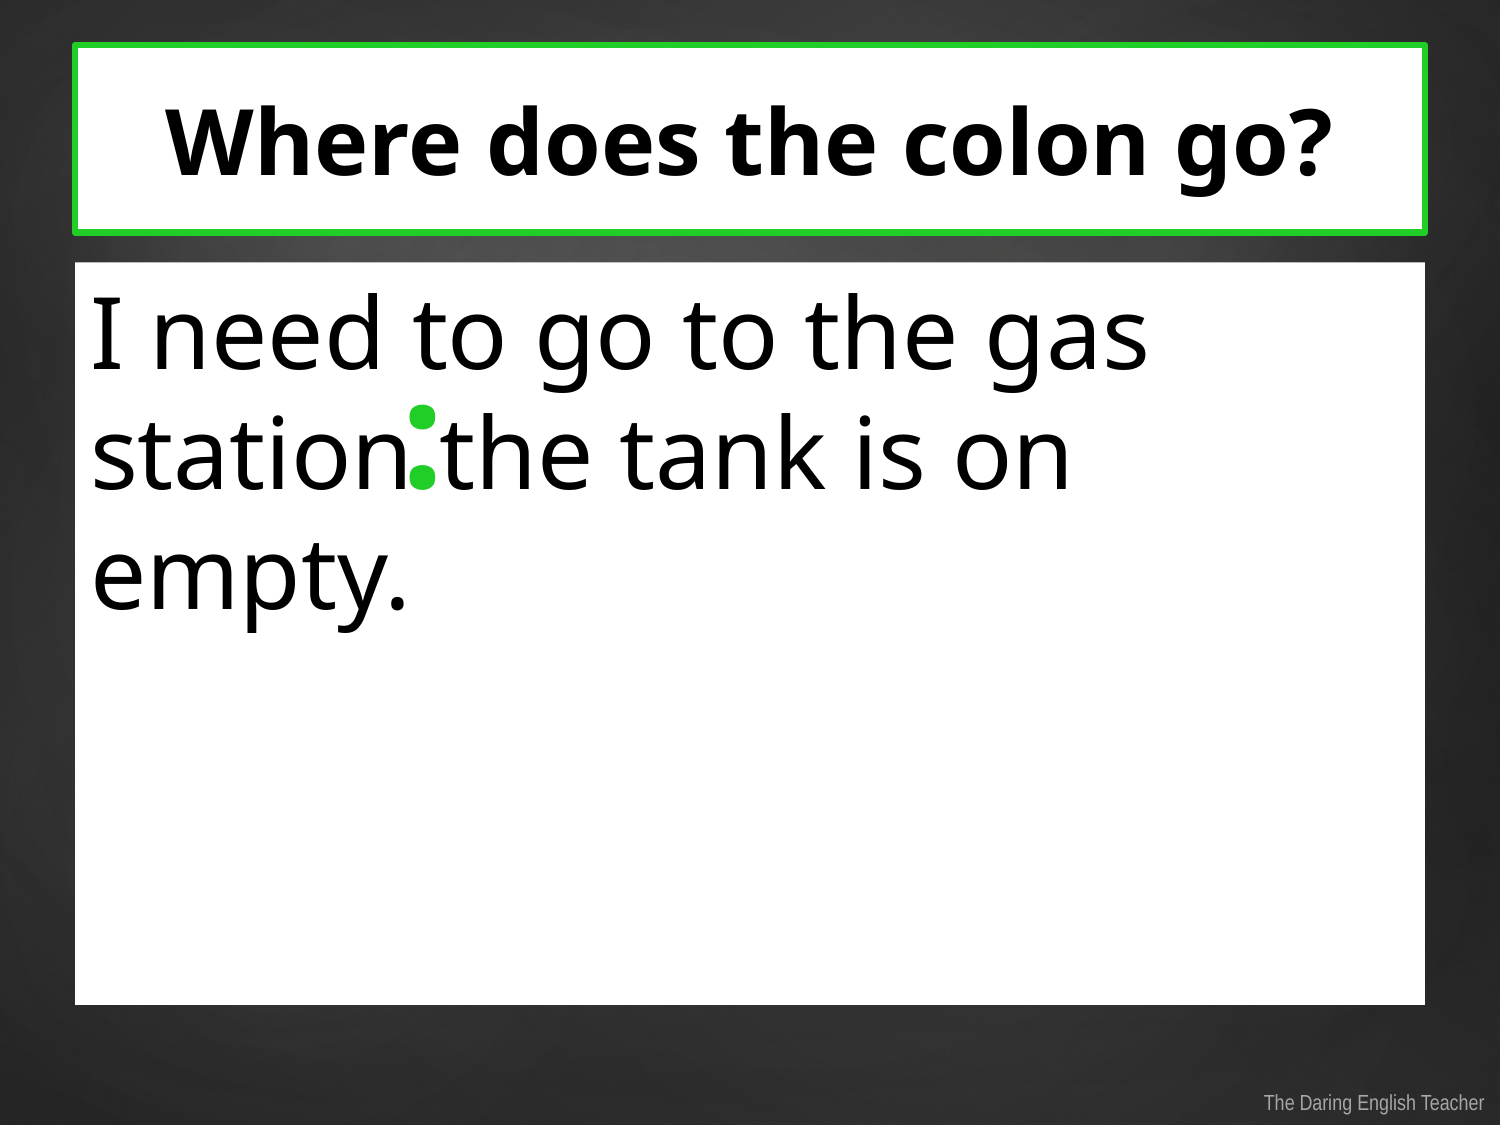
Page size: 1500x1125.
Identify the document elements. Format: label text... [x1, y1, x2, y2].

picture [0, 0, 1500, 1125]
list I need to go to the gas station the tank is on empty. [75, 262, 1425, 1005]
title Where does the colon go? [75, 45, 1425, 233]
text_box : [386, 331, 592, 527]
